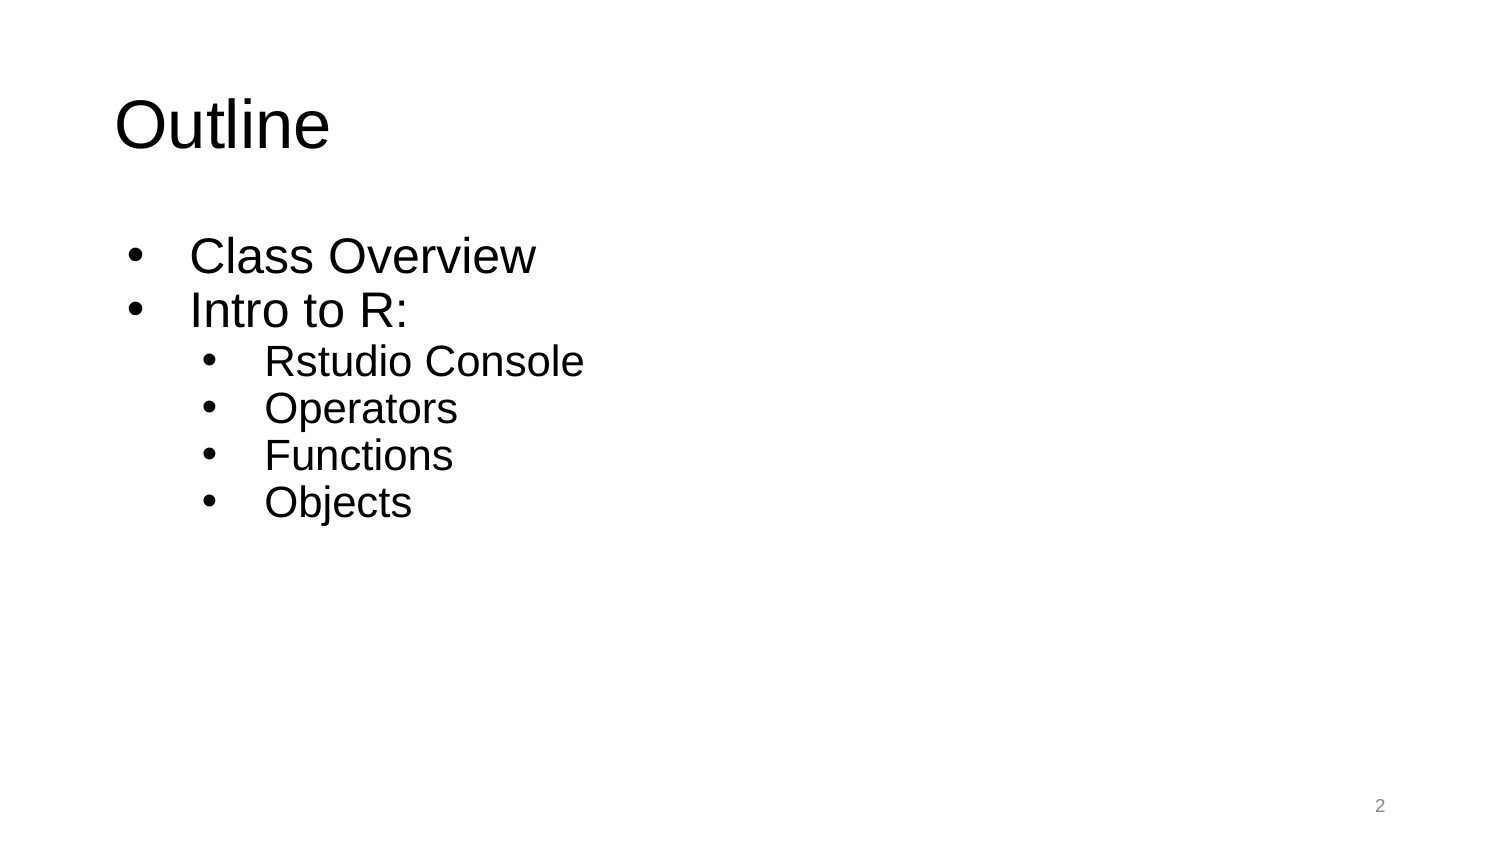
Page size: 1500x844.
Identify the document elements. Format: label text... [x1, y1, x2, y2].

slide_number 2 [1059, 782, 1397, 827]
list Class Overview Intro to R: Rstudio Console Operators Functions Objects [103, 224, 1083, 760]
title Outline [103, 44, 1397, 208]
